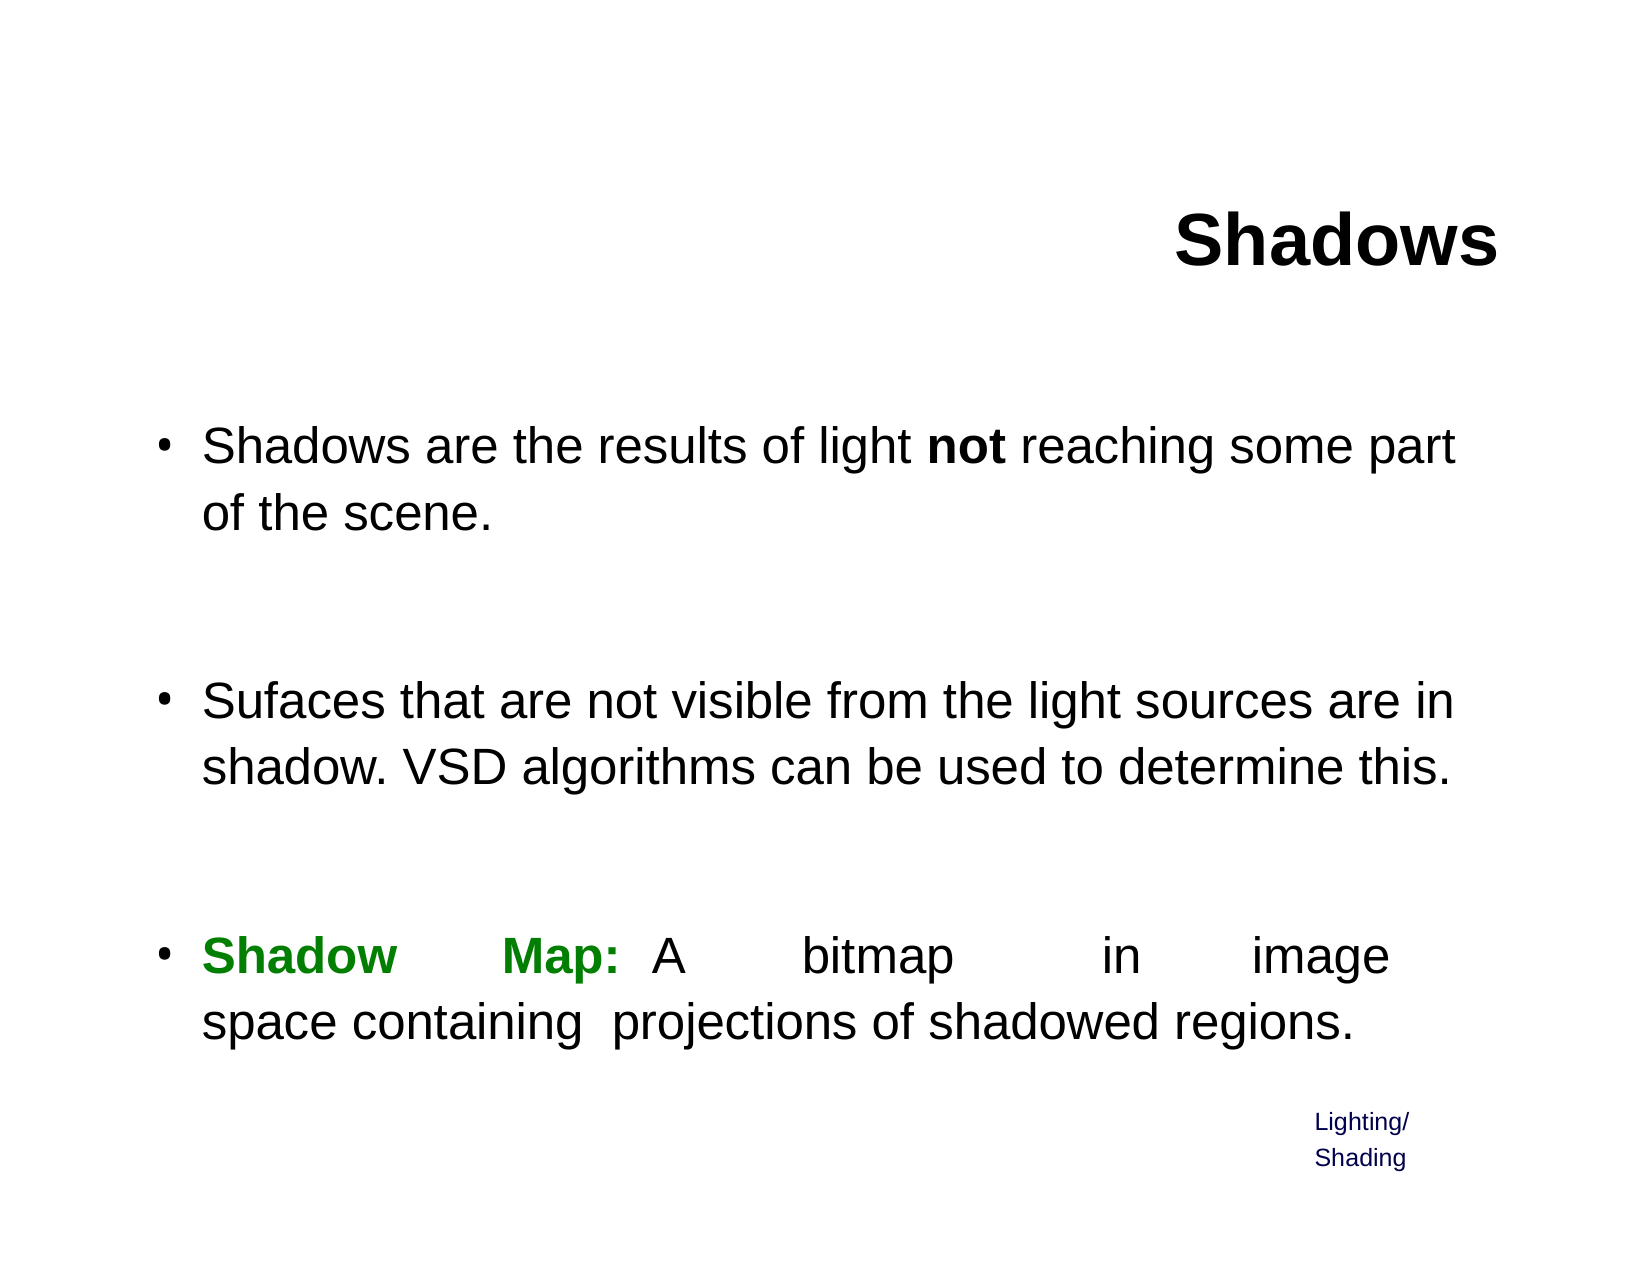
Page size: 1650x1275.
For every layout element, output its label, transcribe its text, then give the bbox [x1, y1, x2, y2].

title Shadows [1172, 188, 1503, 405]
text_box Shadows are the results of light not reaching some part of the scene. Sufaces that are not visible from the light sources are in shadow. VSD algorithms can be used to determine this. Shadow Map: A bitmap in image space containing projections of shadowed regions. [153, 406, 1503, 1050]
slide_number Lighting/Shading [1312, 1100, 1502, 1275]
